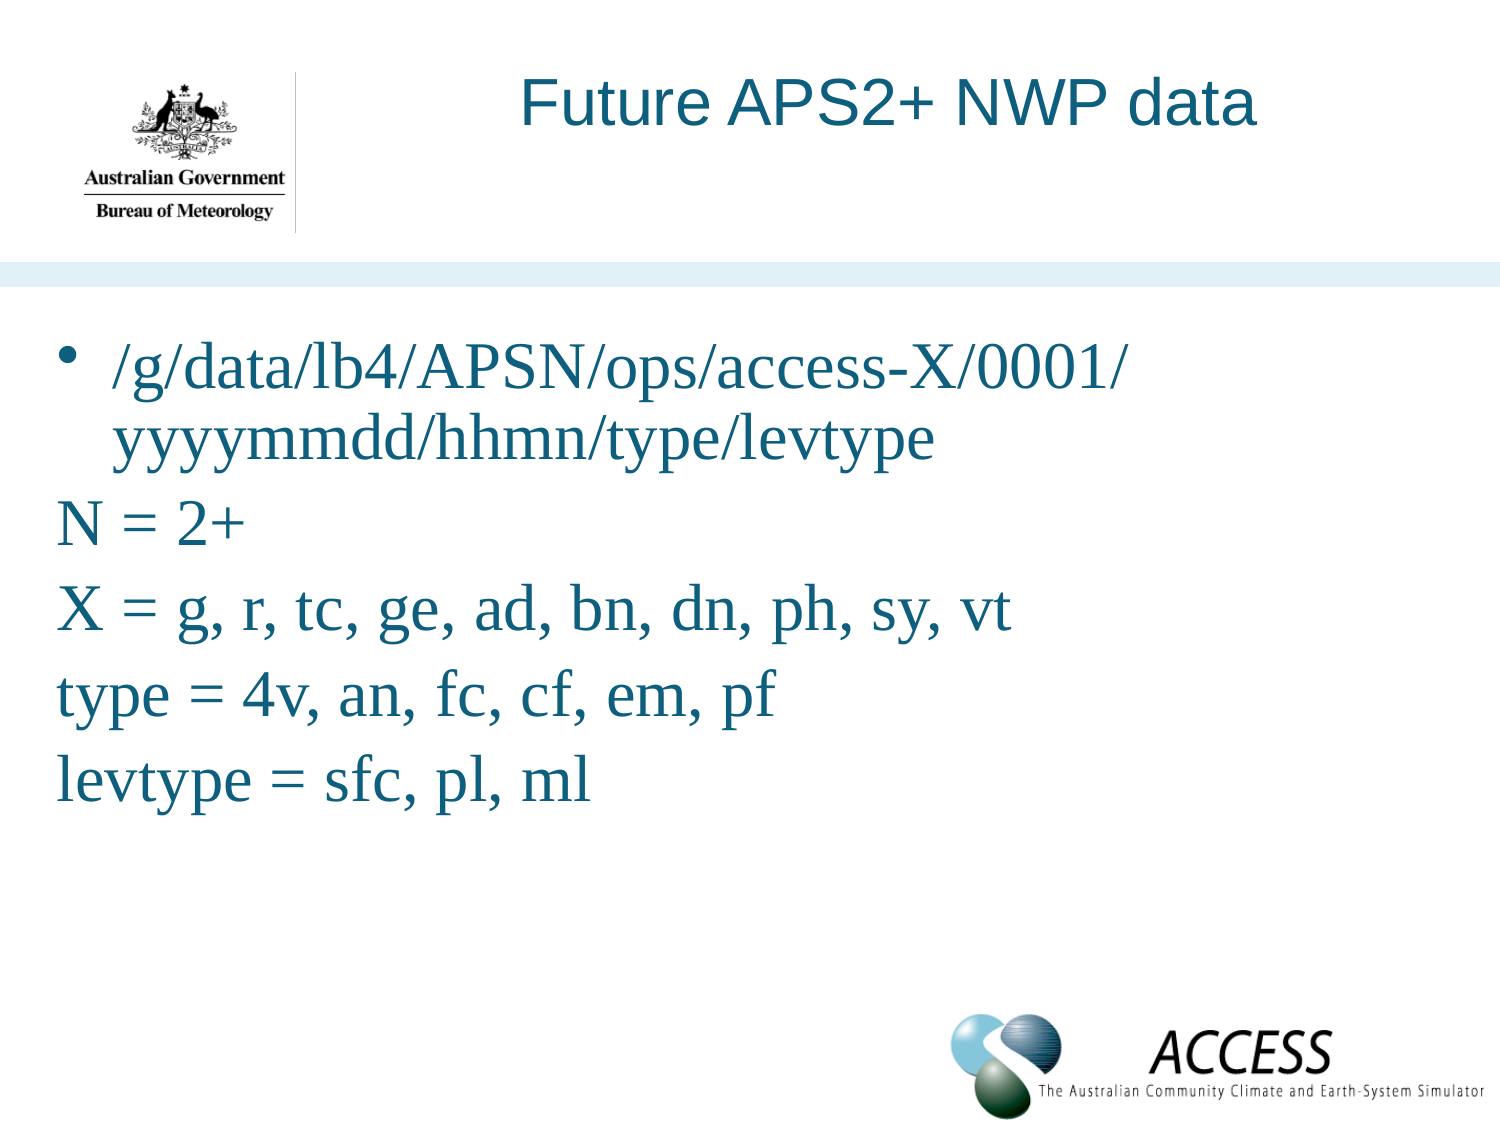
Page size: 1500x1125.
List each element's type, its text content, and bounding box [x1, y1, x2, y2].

list /g/data/lb4/APSN/ops/access-X/0001/yyyymmdd/hhmn/type/levtype N = 2+ X = g, r, tc, ge, ad, bn, dn, ph, sy, vt type = 4v, an, fc, cf, em, pf levtype = sfc, pl, ml [41, 322, 1459, 1010]
picture [75, 72, 296, 233]
title Future APS2+ NWP data [315, 45, 1463, 233]
picture [0, 262, 1500, 287]
picture [939, 1009, 1500, 1125]
